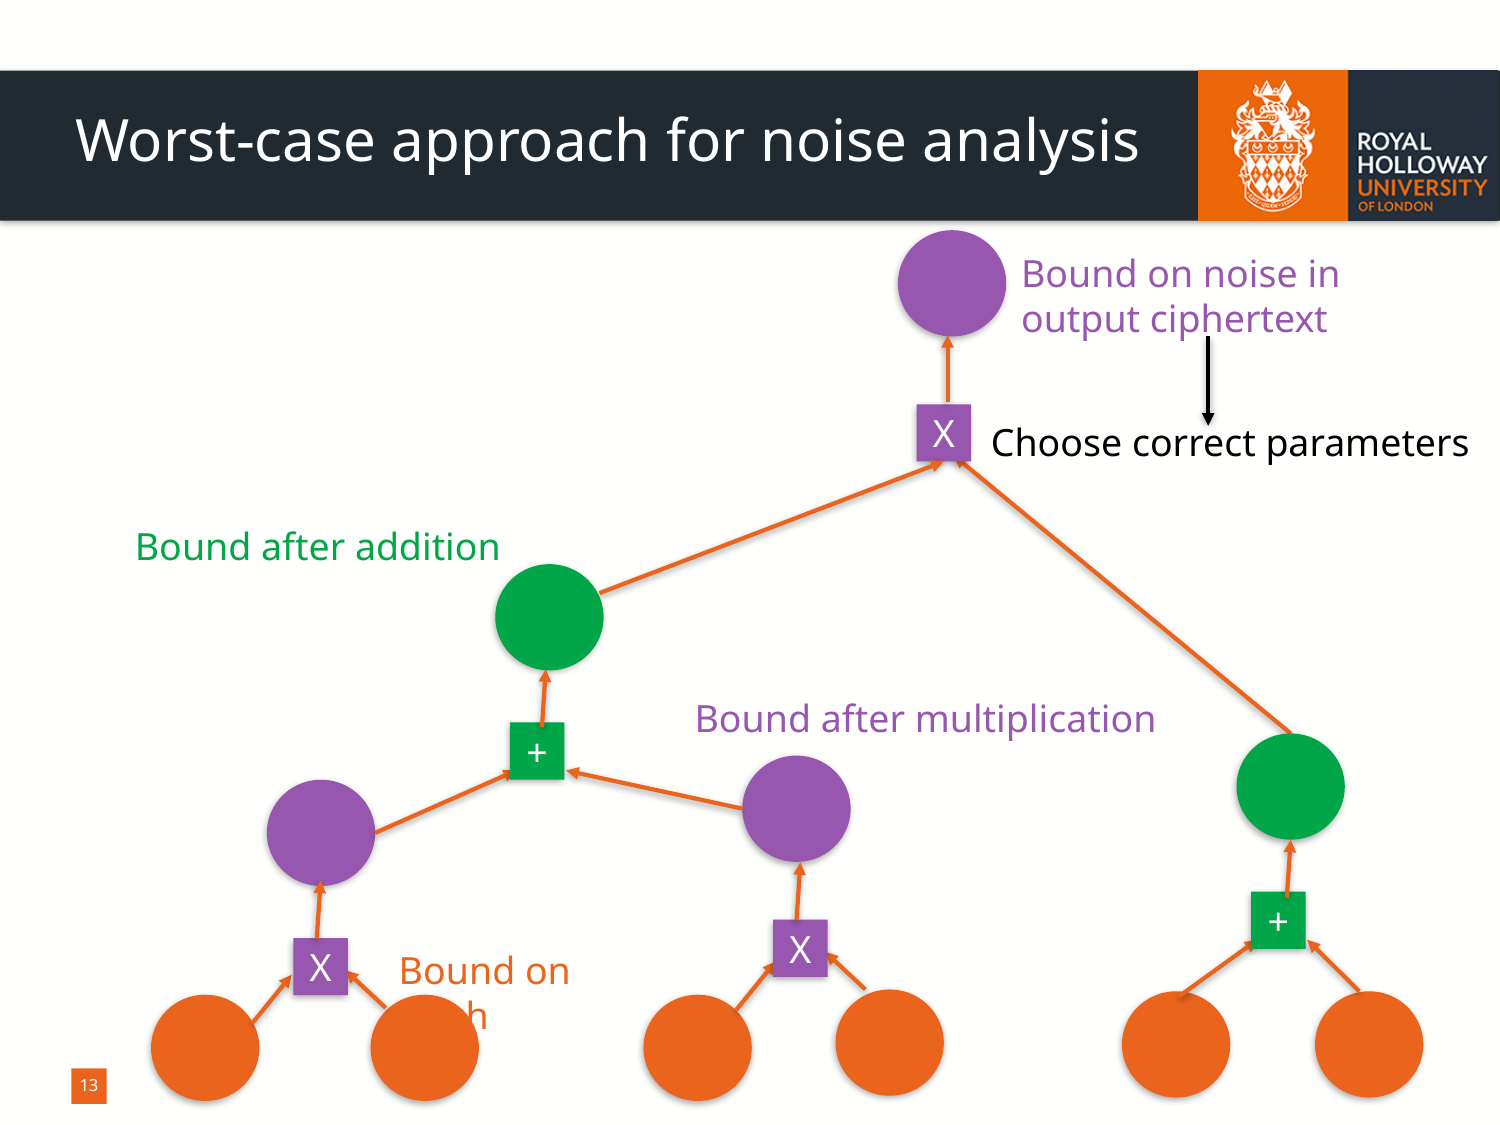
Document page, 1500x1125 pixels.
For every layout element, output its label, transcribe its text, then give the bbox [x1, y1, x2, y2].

text_box [369, 1032, 480, 1102]
text_box [150, 993, 261, 1102]
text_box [735, 861, 866, 1011]
text_box + [509, 722, 565, 780]
text_box [1121, 990, 1232, 1099]
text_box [1178, 839, 1360, 997]
slide_number 13 [71, 1068, 107, 1104]
text_box [1235, 732, 1346, 838]
text_box Bound after addition [119, 515, 516, 576]
text_box [266, 778, 376, 878]
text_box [541, 669, 546, 728]
text_box Bound on fresh [383, 939, 680, 1045]
text_box [834, 988, 945, 1097]
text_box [599, 461, 945, 594]
text_box [1314, 990, 1425, 1099]
picture [1198, 70, 1498, 221]
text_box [565, 770, 743, 809]
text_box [251, 880, 386, 1024]
text_box Choose correct parameters [976, 411, 1485, 471]
title Worst-case approach for noise analysis [75, 62, 1149, 214]
text_box [494, 563, 605, 672]
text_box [953, 455, 1291, 734]
text_box X [916, 404, 972, 461]
text_box [642, 993, 753, 1102]
text_box [897, 229, 1006, 338]
text_box Bound after multiplication [679, 687, 1172, 748]
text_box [374, 770, 517, 834]
text_box [742, 754, 852, 860]
text_box Bound on noise in output ciphertext [1006, 243, 1481, 348]
